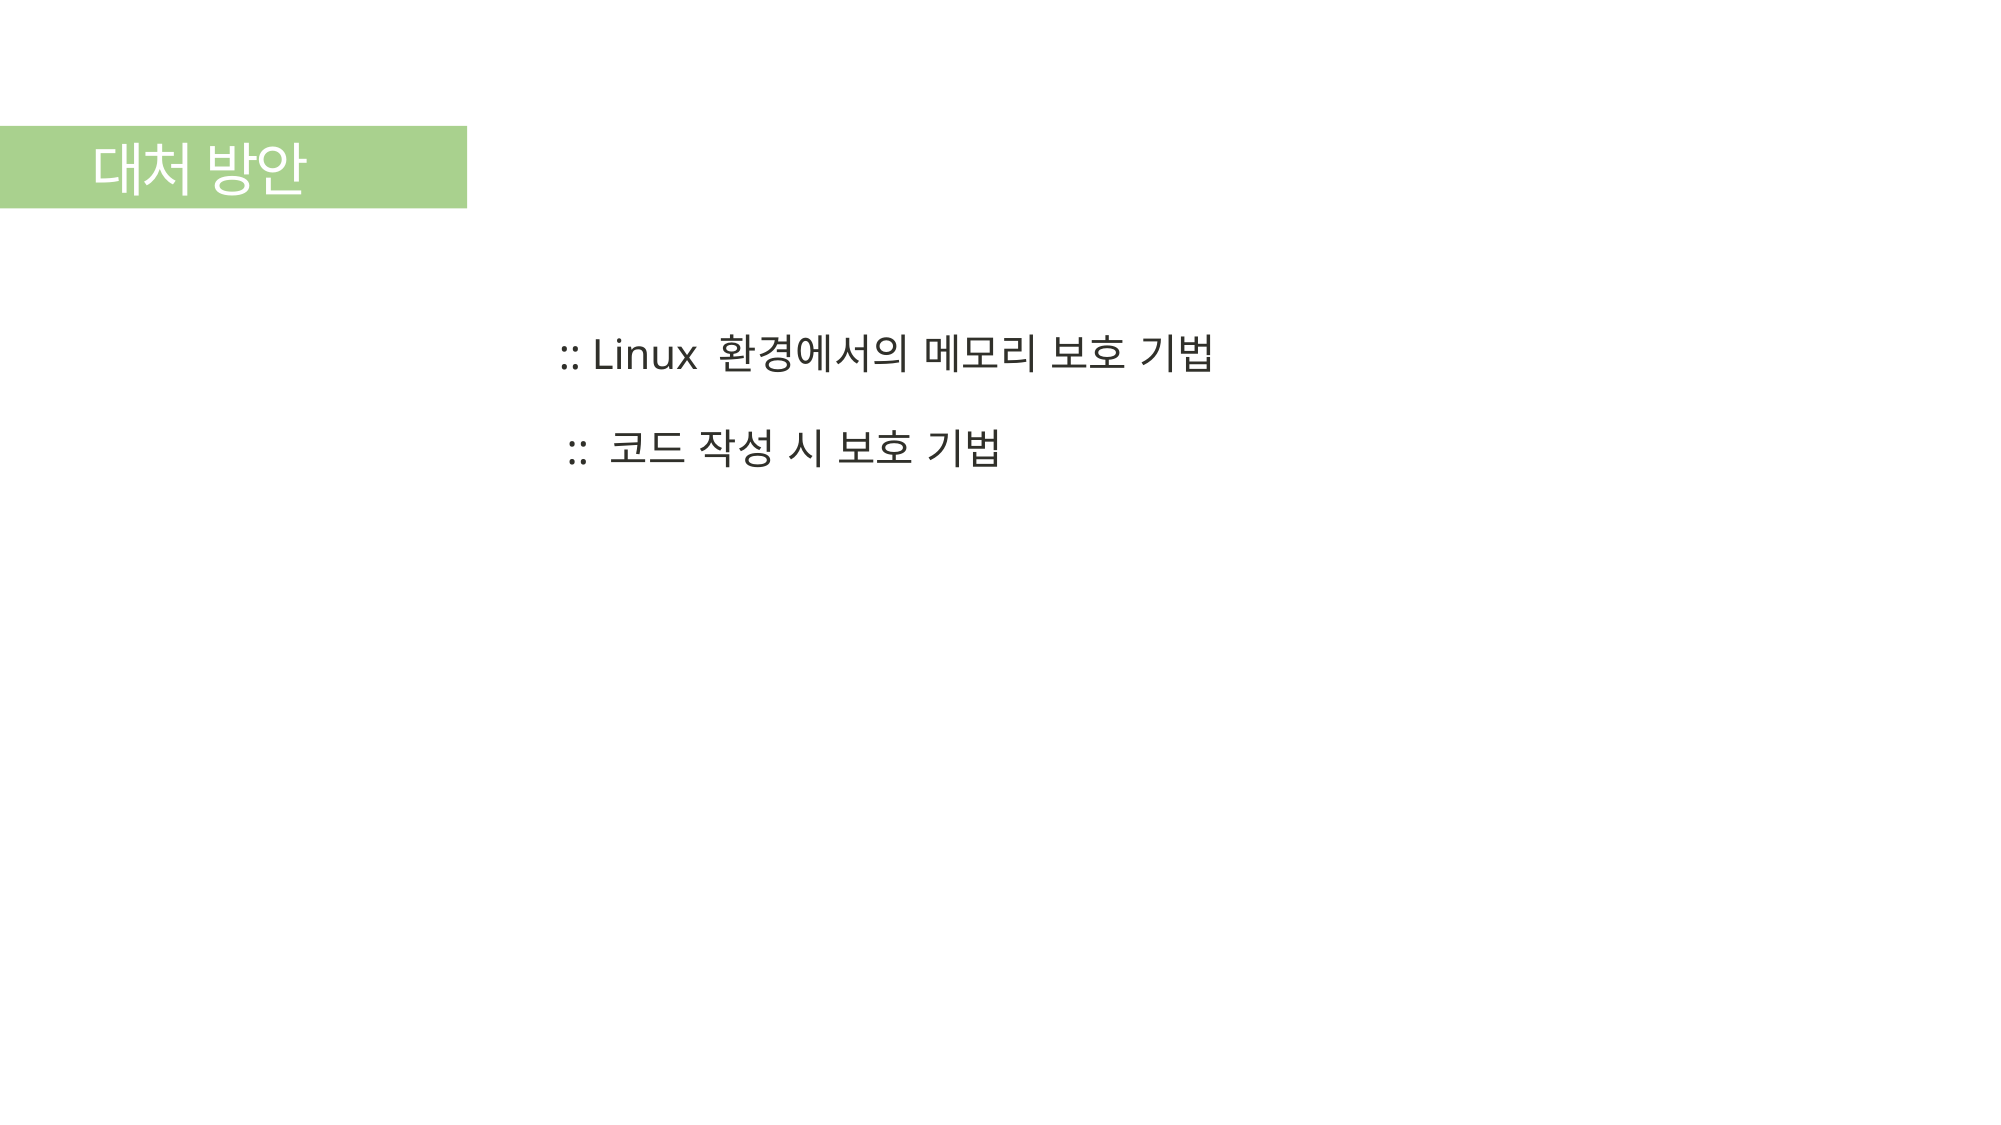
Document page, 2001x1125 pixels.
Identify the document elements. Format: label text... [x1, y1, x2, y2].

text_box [0, 125, 468, 212]
text_box :: 코드 작성 시 보호 기법 [551, 415, 1090, 481]
text_box :: Linux 환경에서의 메모리 보호 기법 [544, 320, 1232, 385]
